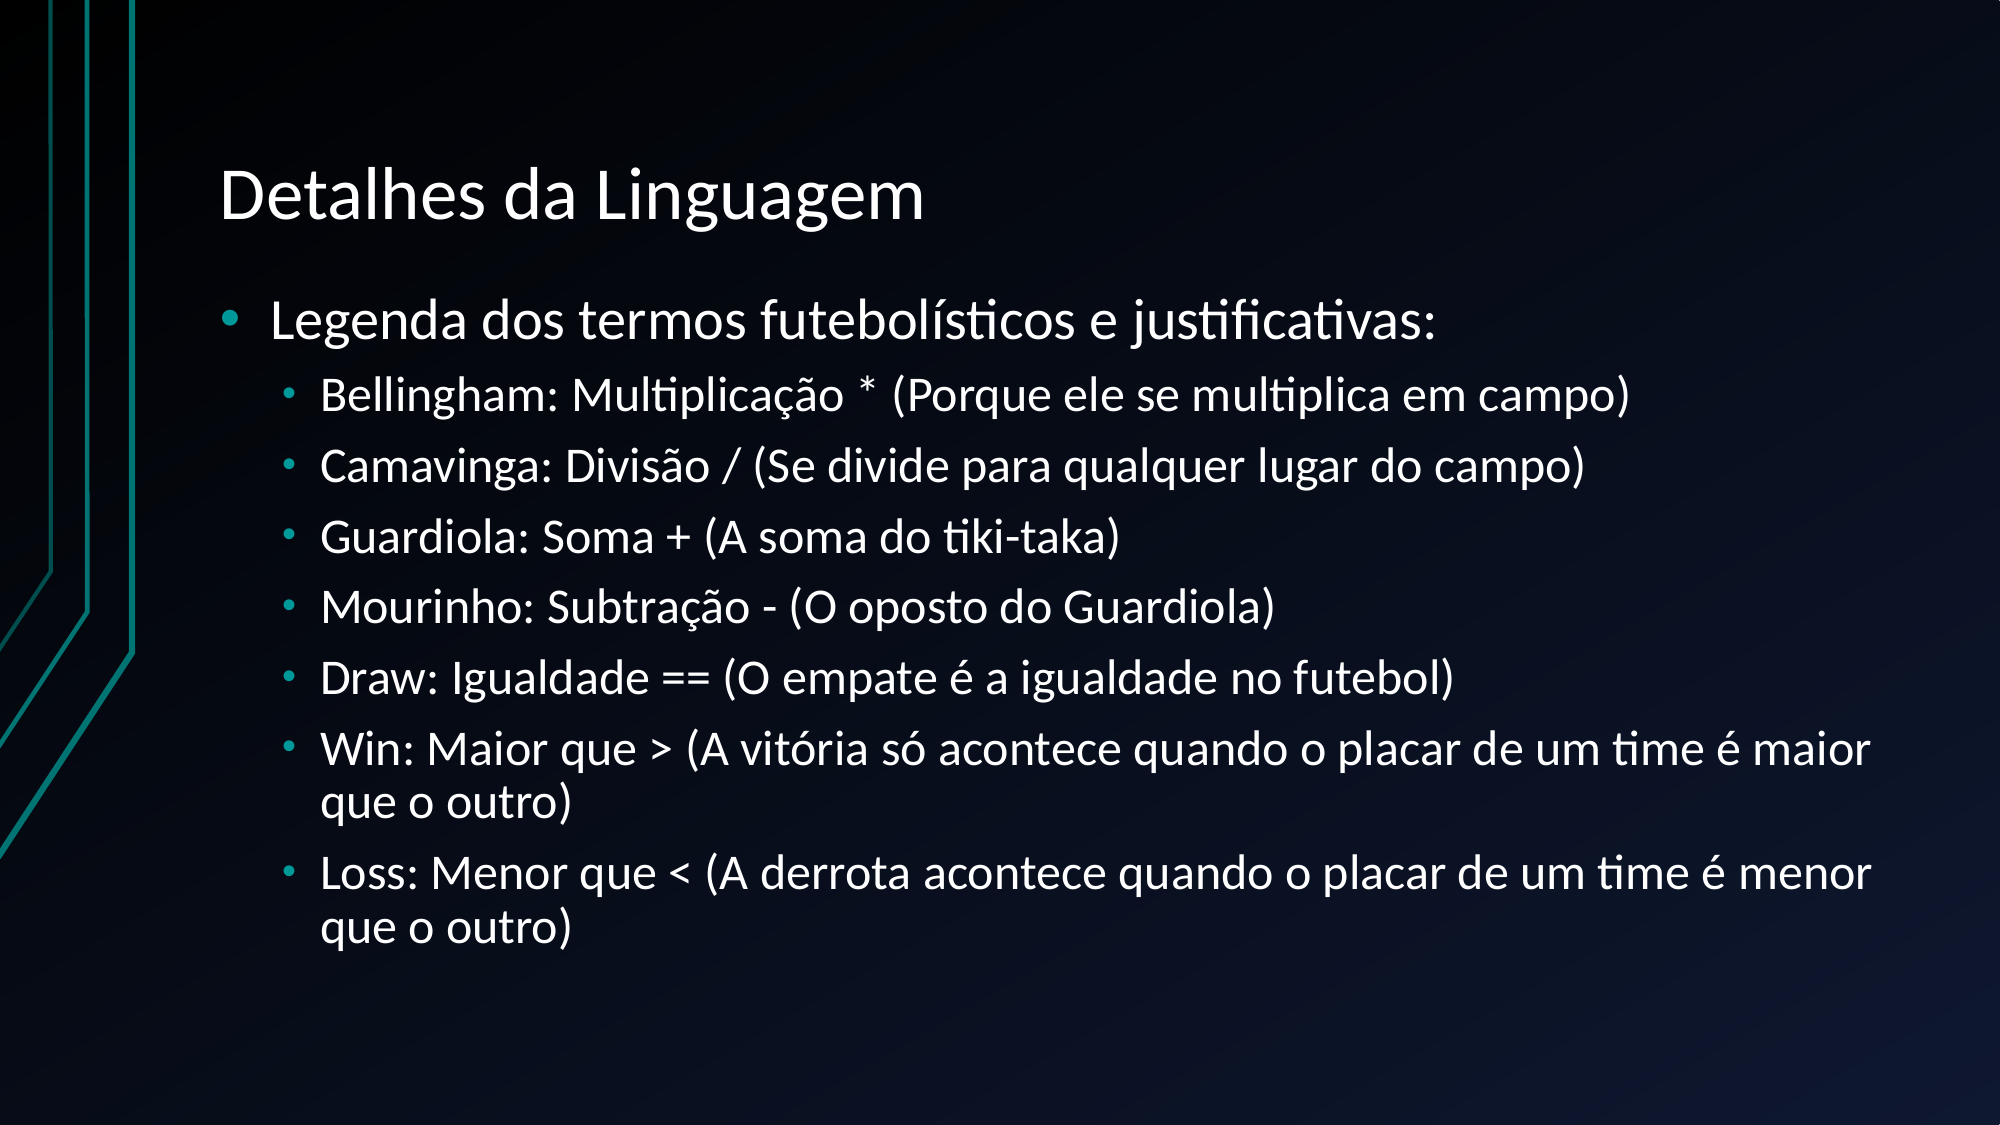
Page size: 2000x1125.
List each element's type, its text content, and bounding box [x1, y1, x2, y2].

list Legenda dos termos futebolísticos e justificativas: Bellingham: Multiplicação * (Porque ele se multiplica em campo) Camavinga: Divisão / (Se divide para qualquer lugar do campo) Guardiola: Soma + (A soma do tiki-taka) Mourinho: Subtração - (O oposto do Guardiola) Draw: Igualdade == (O empate é a igualdade no futebol) Win: Maior que > (A vitória só acontece quando o placar de um time é maior que o outro) Loss: Menor que < (A derrota acontece quando o placar de um time é menor que o outro) [199, 279, 1900, 1012]
title Detalhes da Linguagem [199, 45, 1900, 246]
